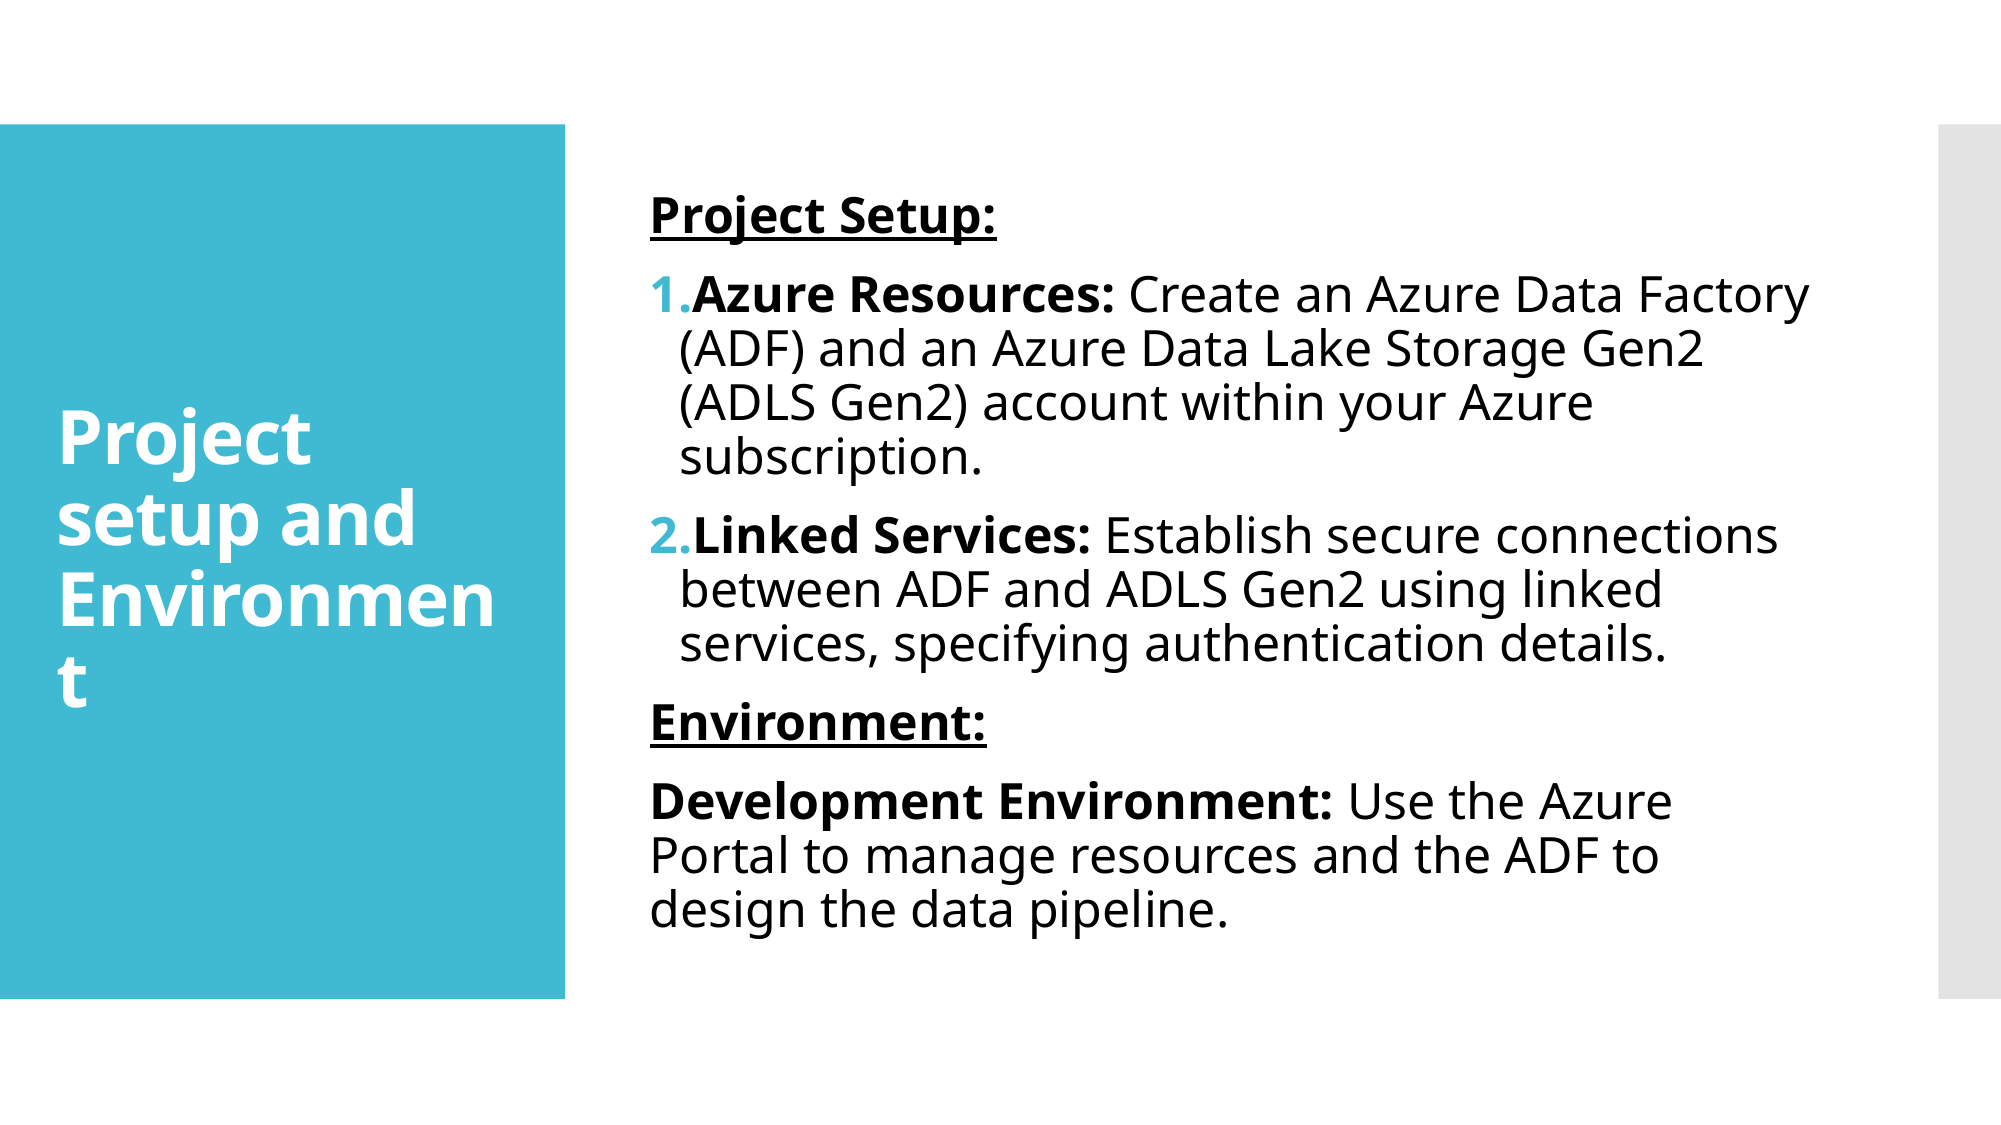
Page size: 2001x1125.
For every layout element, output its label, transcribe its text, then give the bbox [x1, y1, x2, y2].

title Project setup and Environment [41, 184, 525, 940]
list Project Setup: Azure Resources: Create an Azure Data Factory (ADF) and an Azure Data Lake Storage Gen2 (ADLS Gen2) account within your Azure subscription. Linked Services: Establish secure connections between ADF and ADLS Gen2 using linked services, specifying authentication details. Environment: Development Environment: Use the Azure Portal to manage resources and the ADF to design the data pipeline. [634, 141, 1835, 982]
